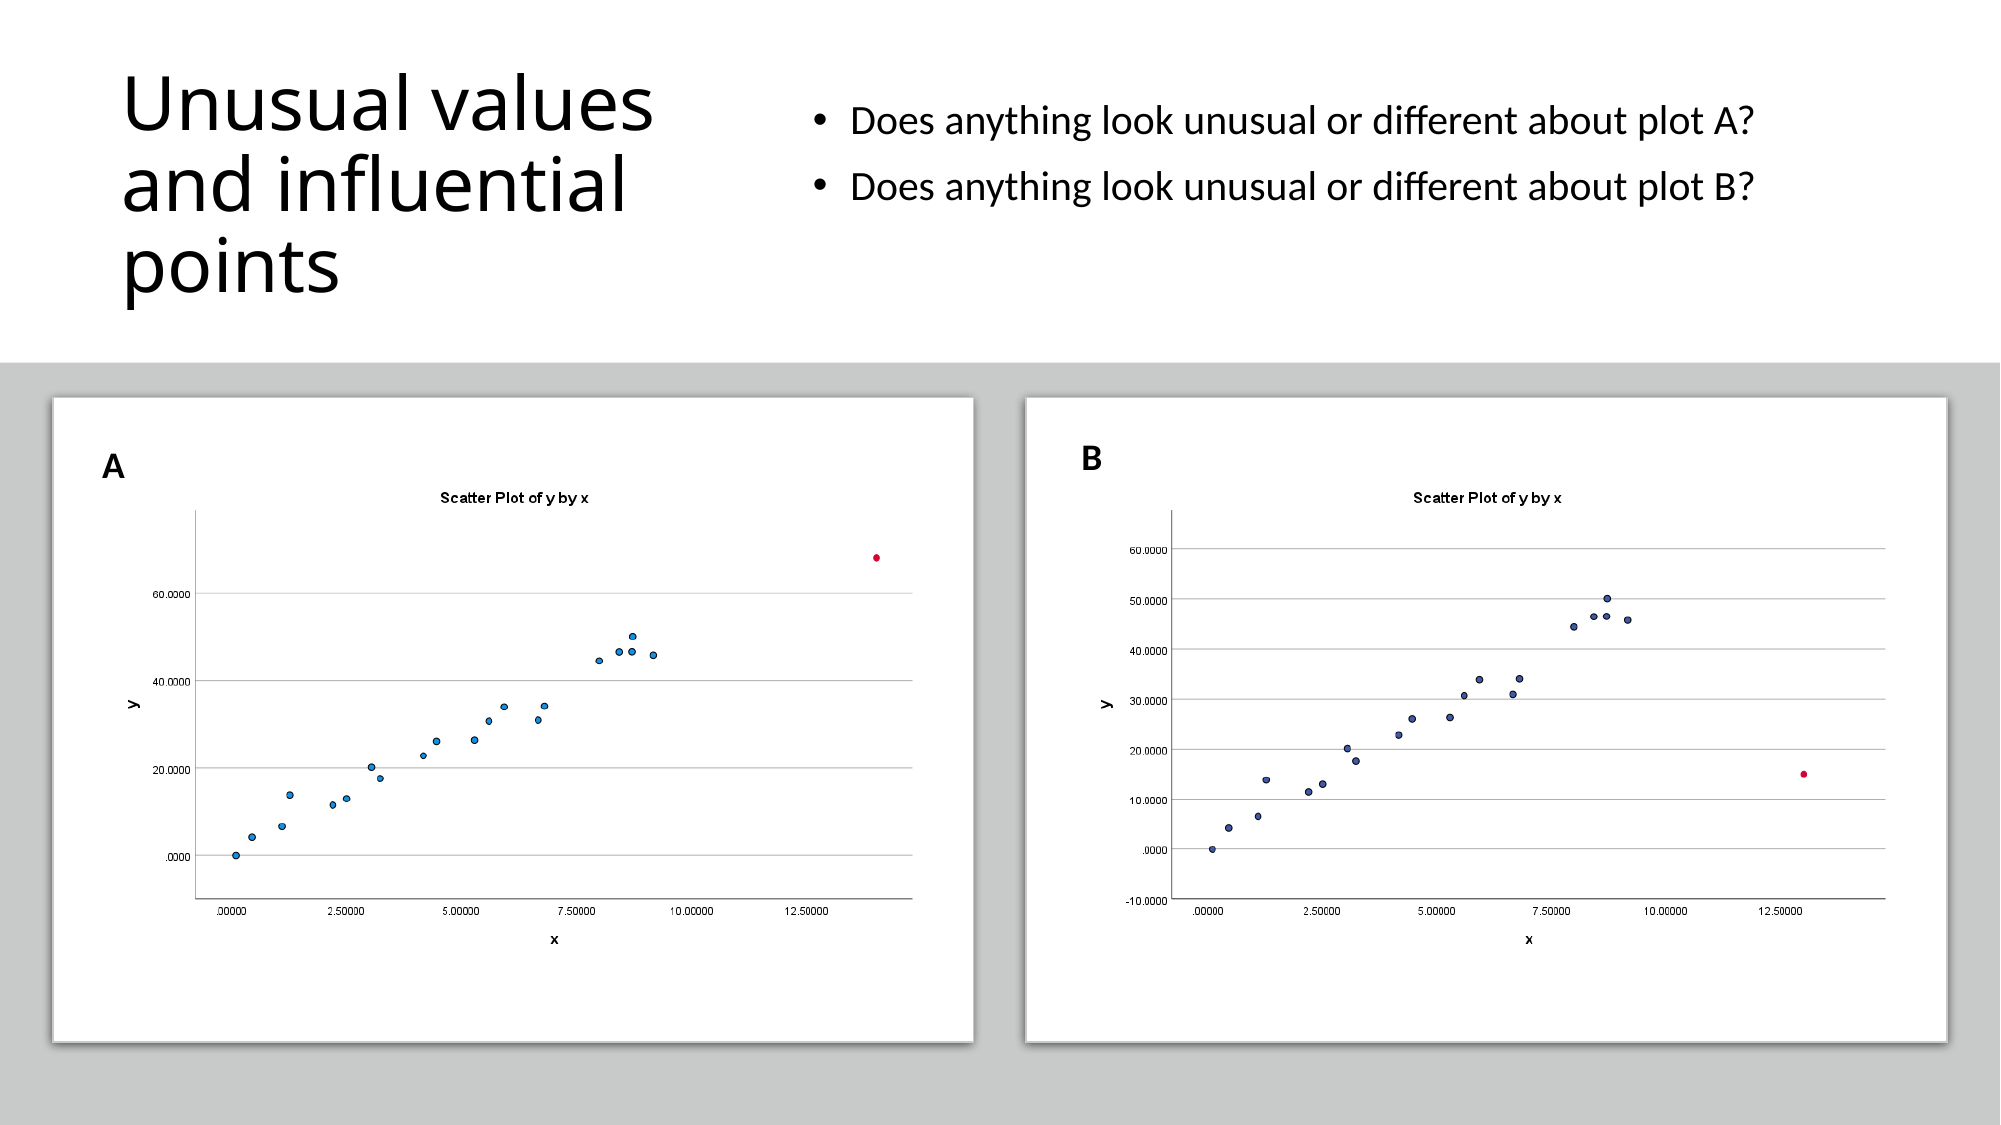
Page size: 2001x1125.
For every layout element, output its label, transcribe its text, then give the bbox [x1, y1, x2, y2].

text_box [0, 362, 2000, 1125]
title Unusual values and influential points [106, 55, 711, 320]
text_box A [87, 433, 172, 494]
list Does anything look unusual or different about plot A? Does anything look unusual or different about plot B? [797, 55, 1893, 319]
text_box [1025, 396, 1948, 1043]
text_box B [1066, 425, 1152, 486]
text_box [52, 396, 975, 1043]
picture [105, 479, 922, 961]
picture [1078, 479, 1895, 961]
